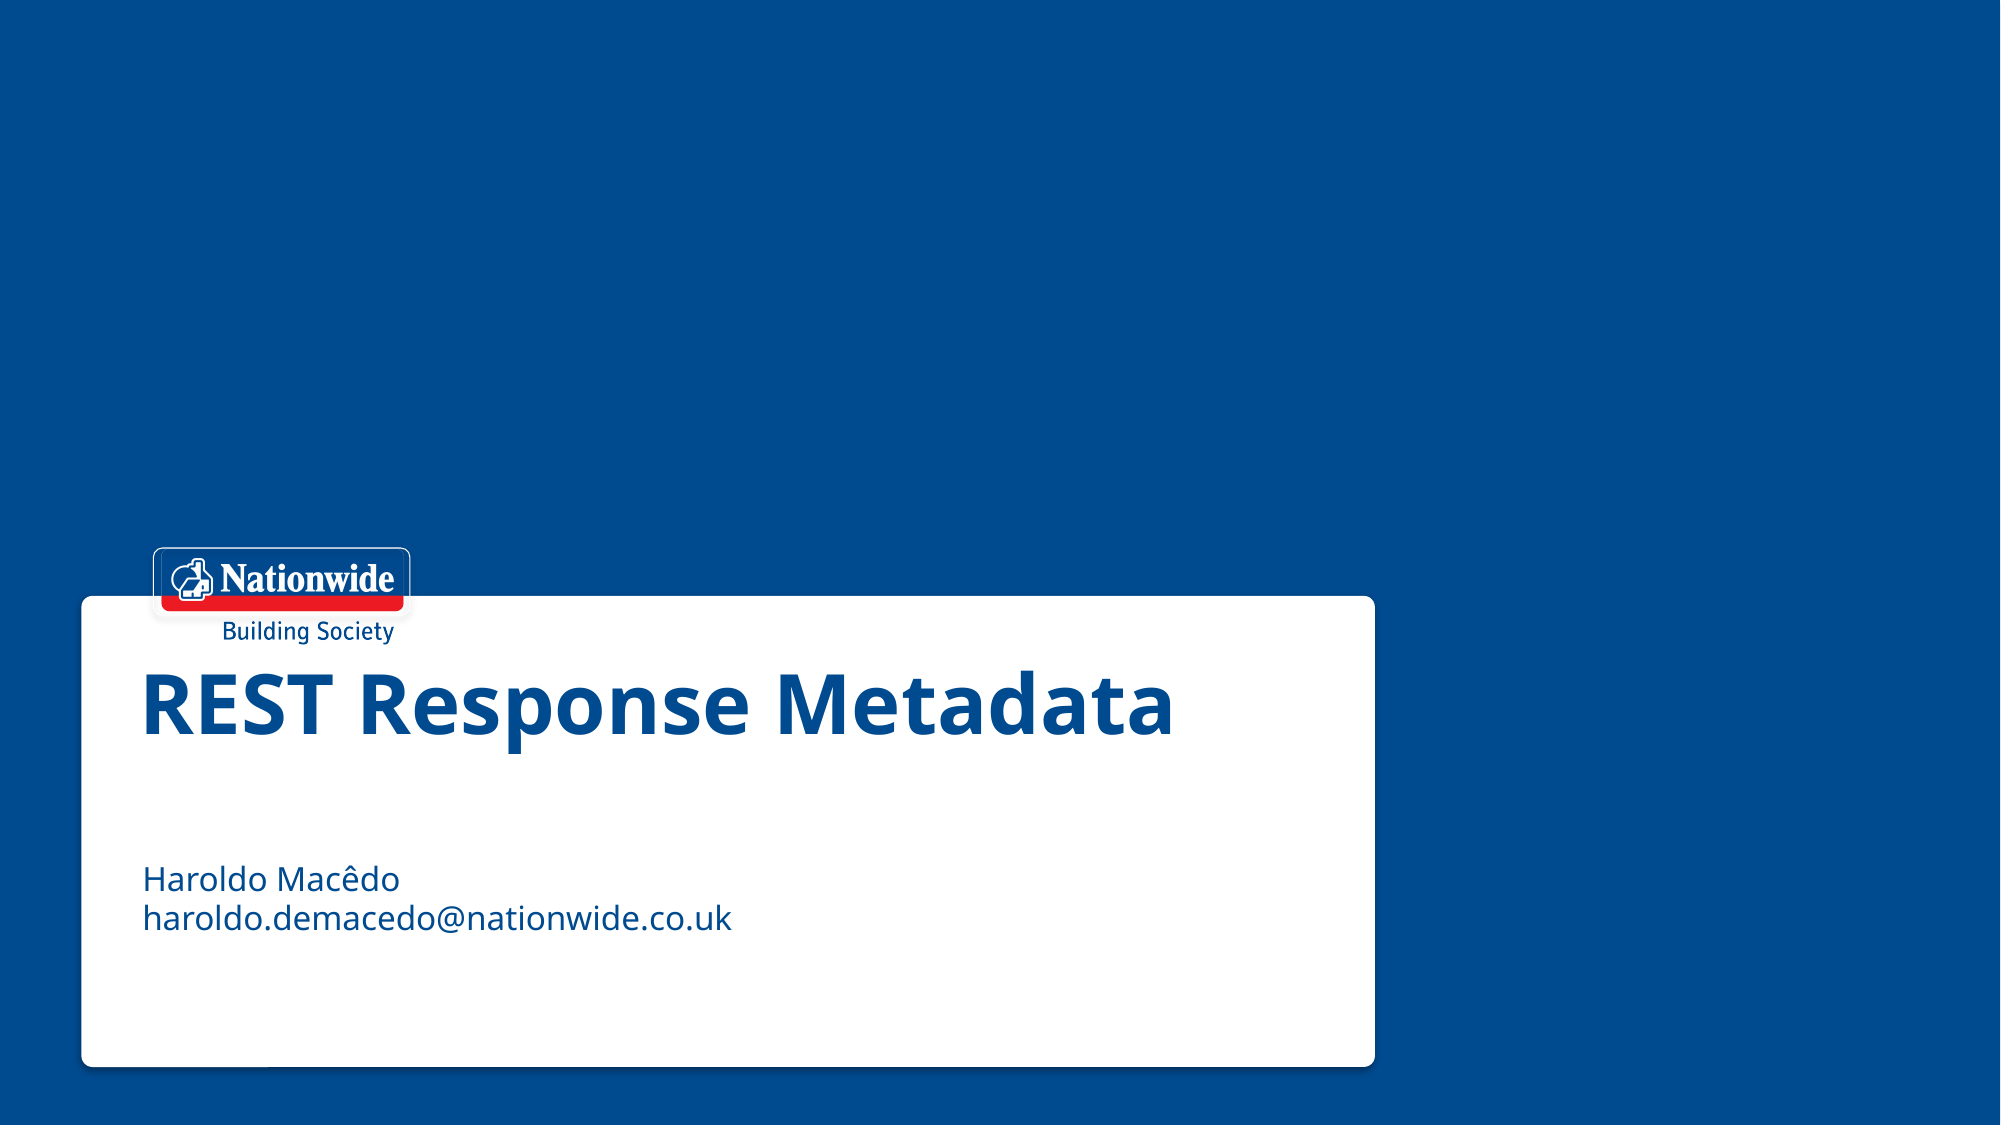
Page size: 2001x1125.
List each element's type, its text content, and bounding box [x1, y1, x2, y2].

title REST Response Metadata [139, 670, 1223, 878]
picture [160, 616, 404, 647]
picture [160, 549, 404, 614]
subtitle Haroldo Macêdo haroldo.demacedo@nationwide.co.uk [142, 866, 1223, 986]
